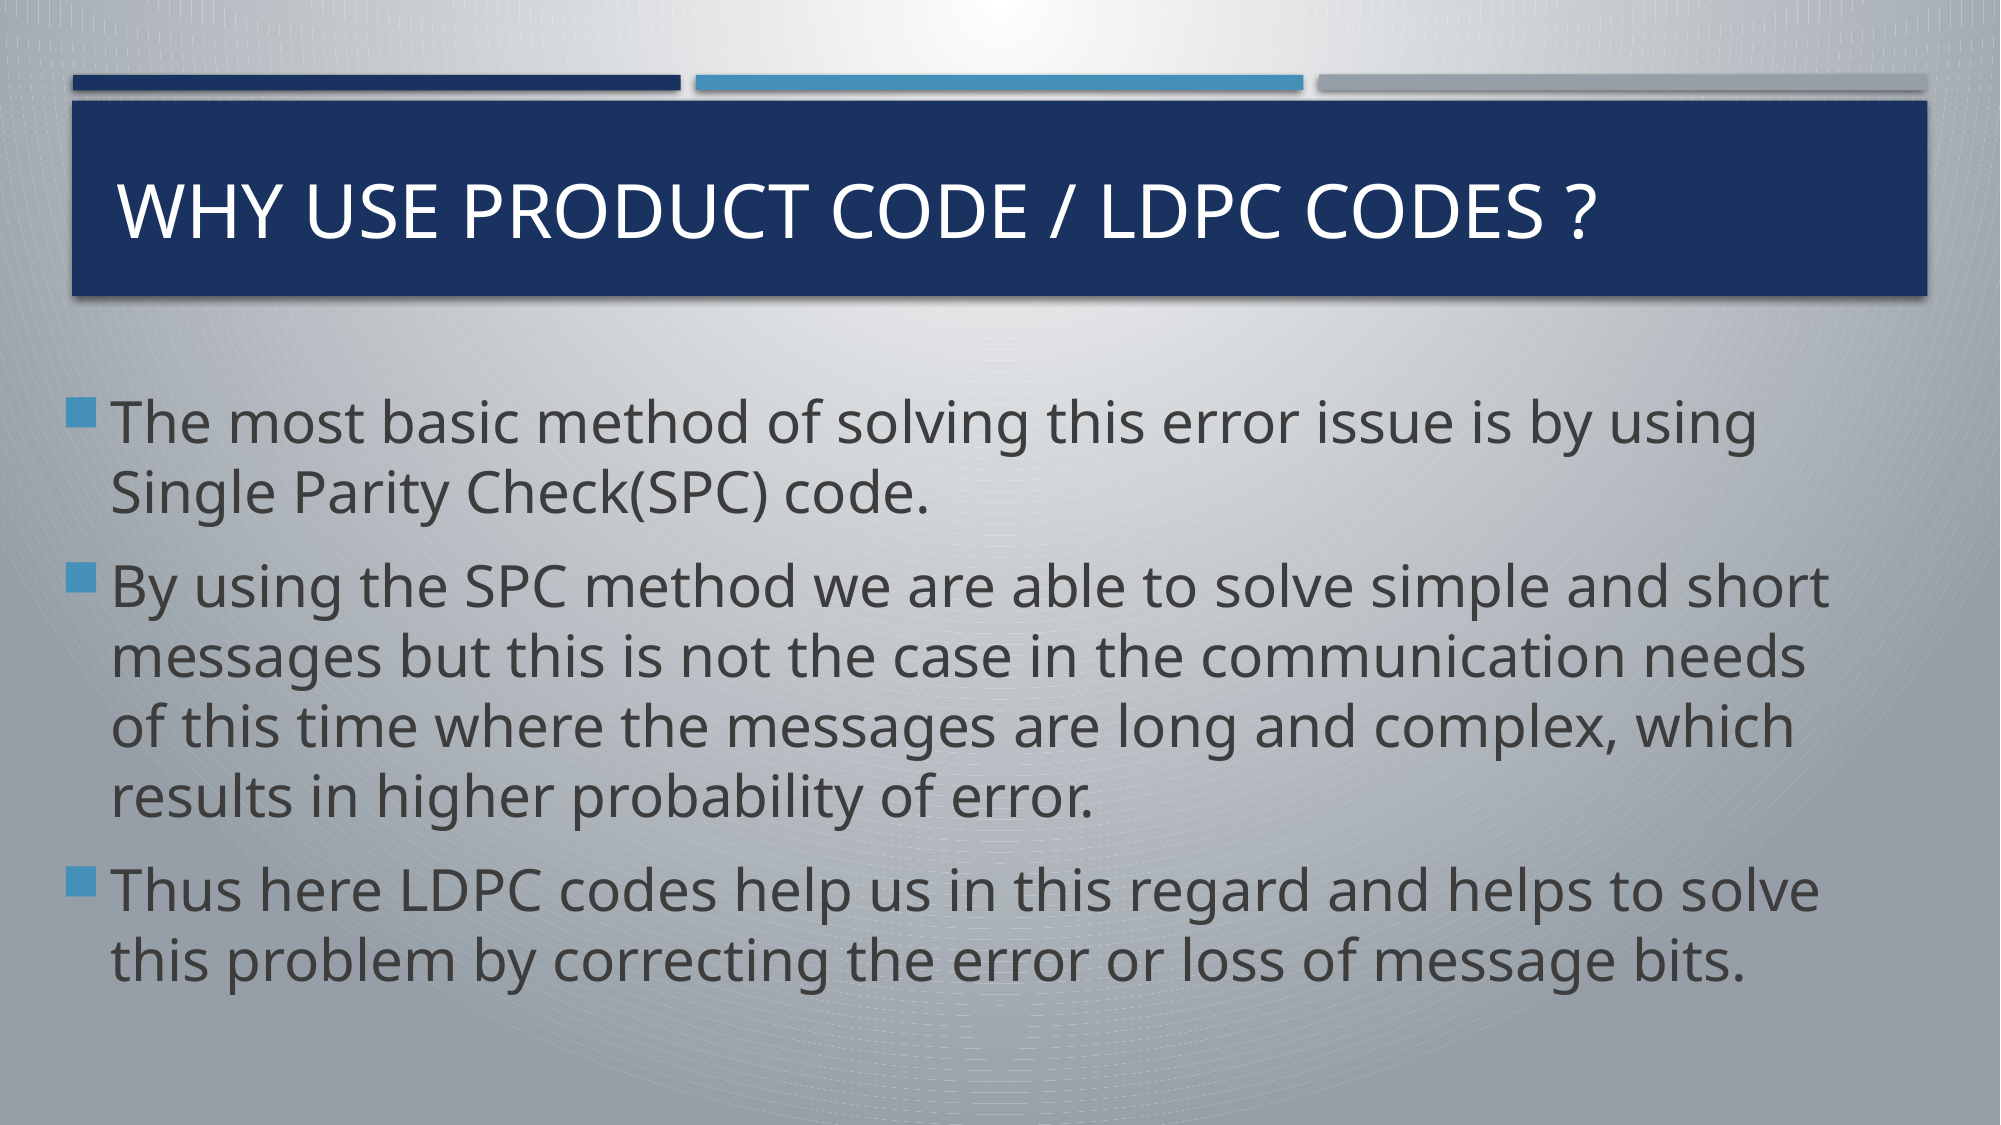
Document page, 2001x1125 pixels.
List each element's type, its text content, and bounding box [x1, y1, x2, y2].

list The most basic method of solving this error issue is by using Single Parity Check(SPC) code. By using the SPC method we are able to solve simple and short messages but this is not the case in the communication needs of this time where the messages are long and complex, which results in higher probability of error. Thus here LDPC codes help us in this regard and helps to solve this problem by correcting the error or loss of message bits. [45, 434, 1855, 1039]
title Why use Product Code / LDPC CODES ? [101, 94, 1911, 261]
